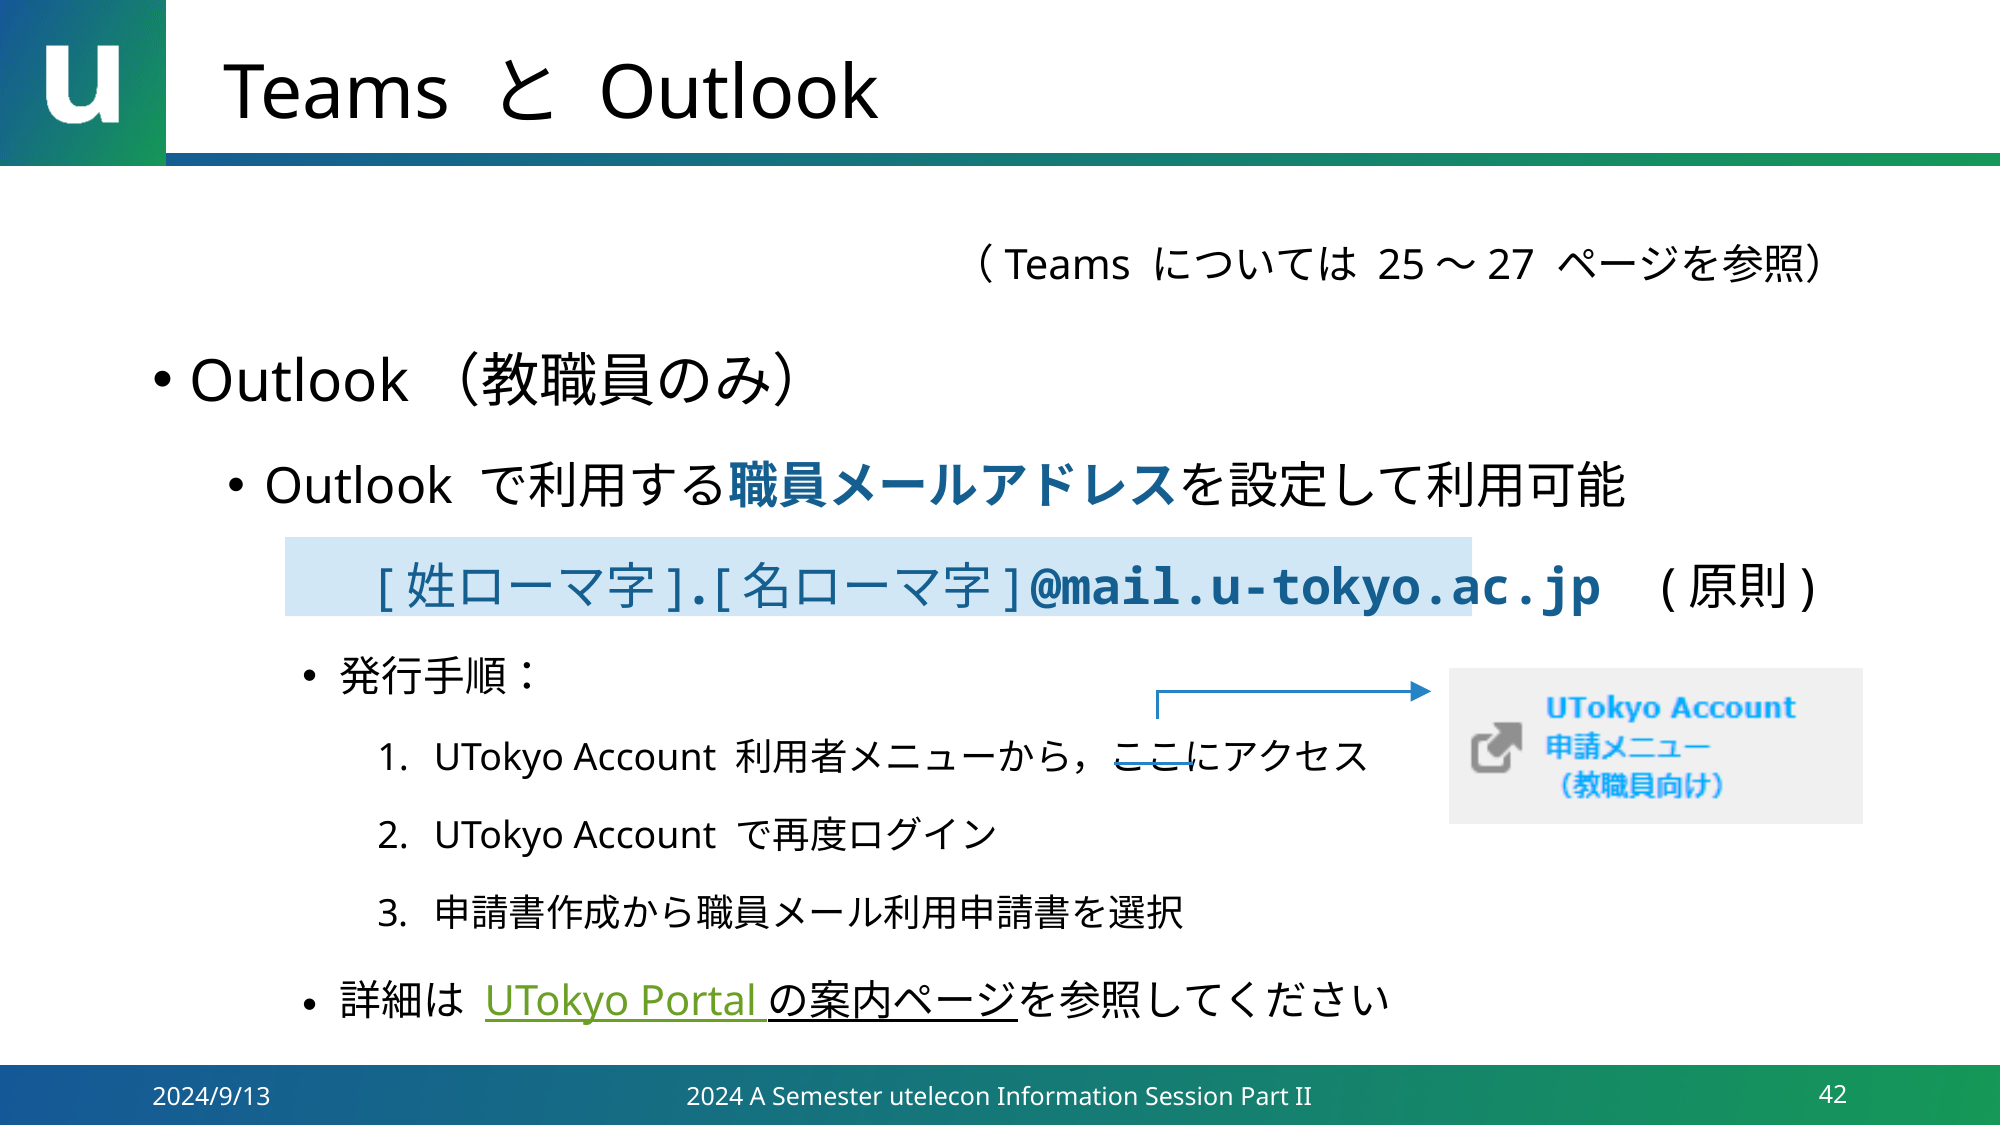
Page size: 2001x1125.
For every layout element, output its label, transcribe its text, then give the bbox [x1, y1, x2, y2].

title Teams と Outlook [208, 35, 1863, 154]
list （Teams については 25～27 ページを参照） Outlook（教職員のみ） Outlook で利用する職員メールアドレスを設定して利用可能 [姓ローマ字].[名ローマ字] @mail.u-tokyo.ac.jp (原則) 発行手順： UTokyo Account 利用者メニューから，ここにアクセス UTokyo Account で再度ログイン 申請書作成から職員メール利用申請書を選択 詳細は UTokyo Portal の案内ページを参照してください [137, 205, 1863, 1055]
text_box [1156, 680, 1432, 719]
picture [1449, 667, 1863, 825]
picture [0, 0, 2000, 166]
slide_number 42 [1412, 1074, 1863, 1117]
footer 2024 A Semester utelecon Information Session Part II [607, 1074, 1393, 1117]
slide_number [137, 1074, 588, 1117]
picture [0, 1065, 2000, 1125]
